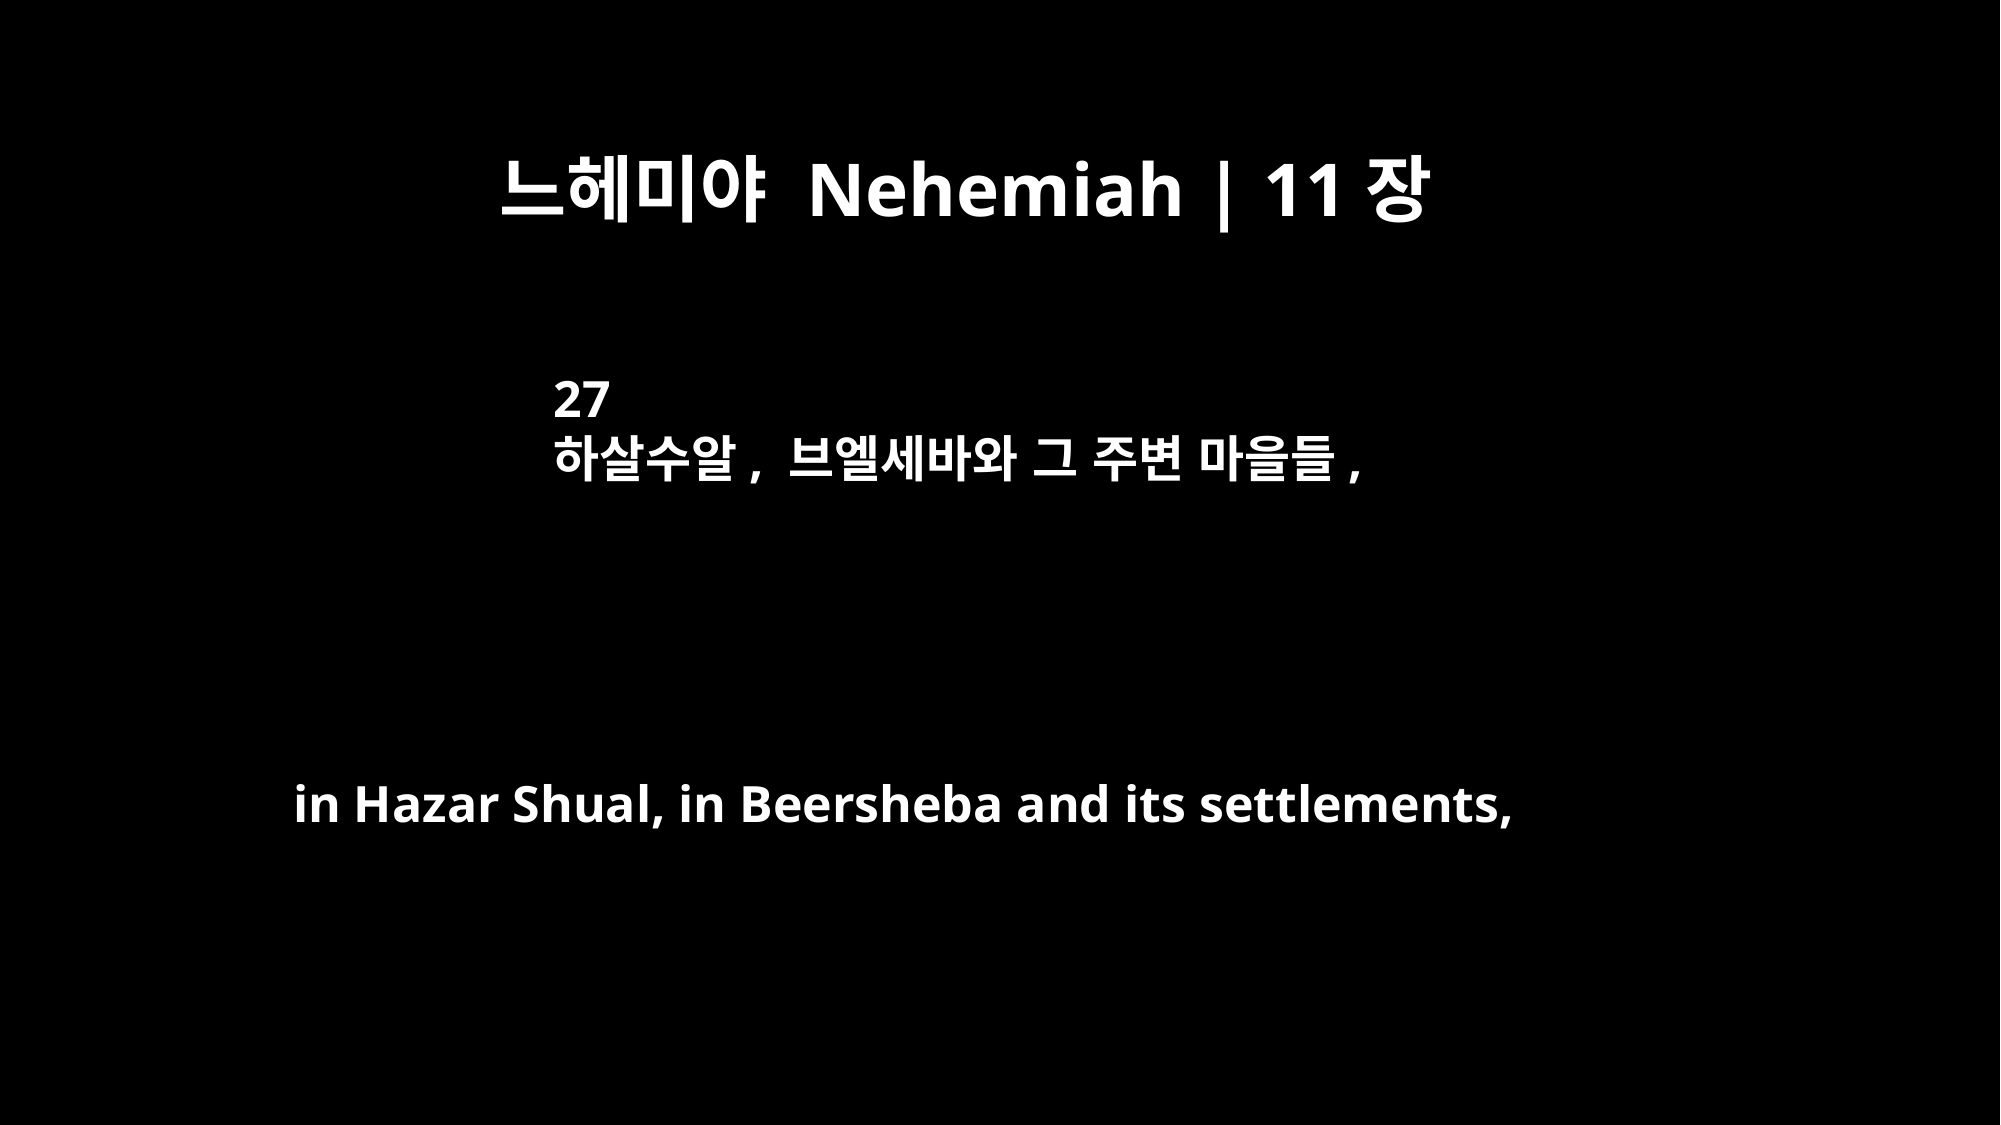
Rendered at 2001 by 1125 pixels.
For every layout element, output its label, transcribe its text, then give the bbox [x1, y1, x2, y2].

text_box in Hazar Shual, in Beersheba and its settlements, [278, 764, 1530, 840]
text_box 27 하살수알, 브엘세바와 그 주변 마을들, [538, 359, 1378, 495]
text_box 느헤미야 Nehemiah | 11장 [484, 136, 1448, 239]
